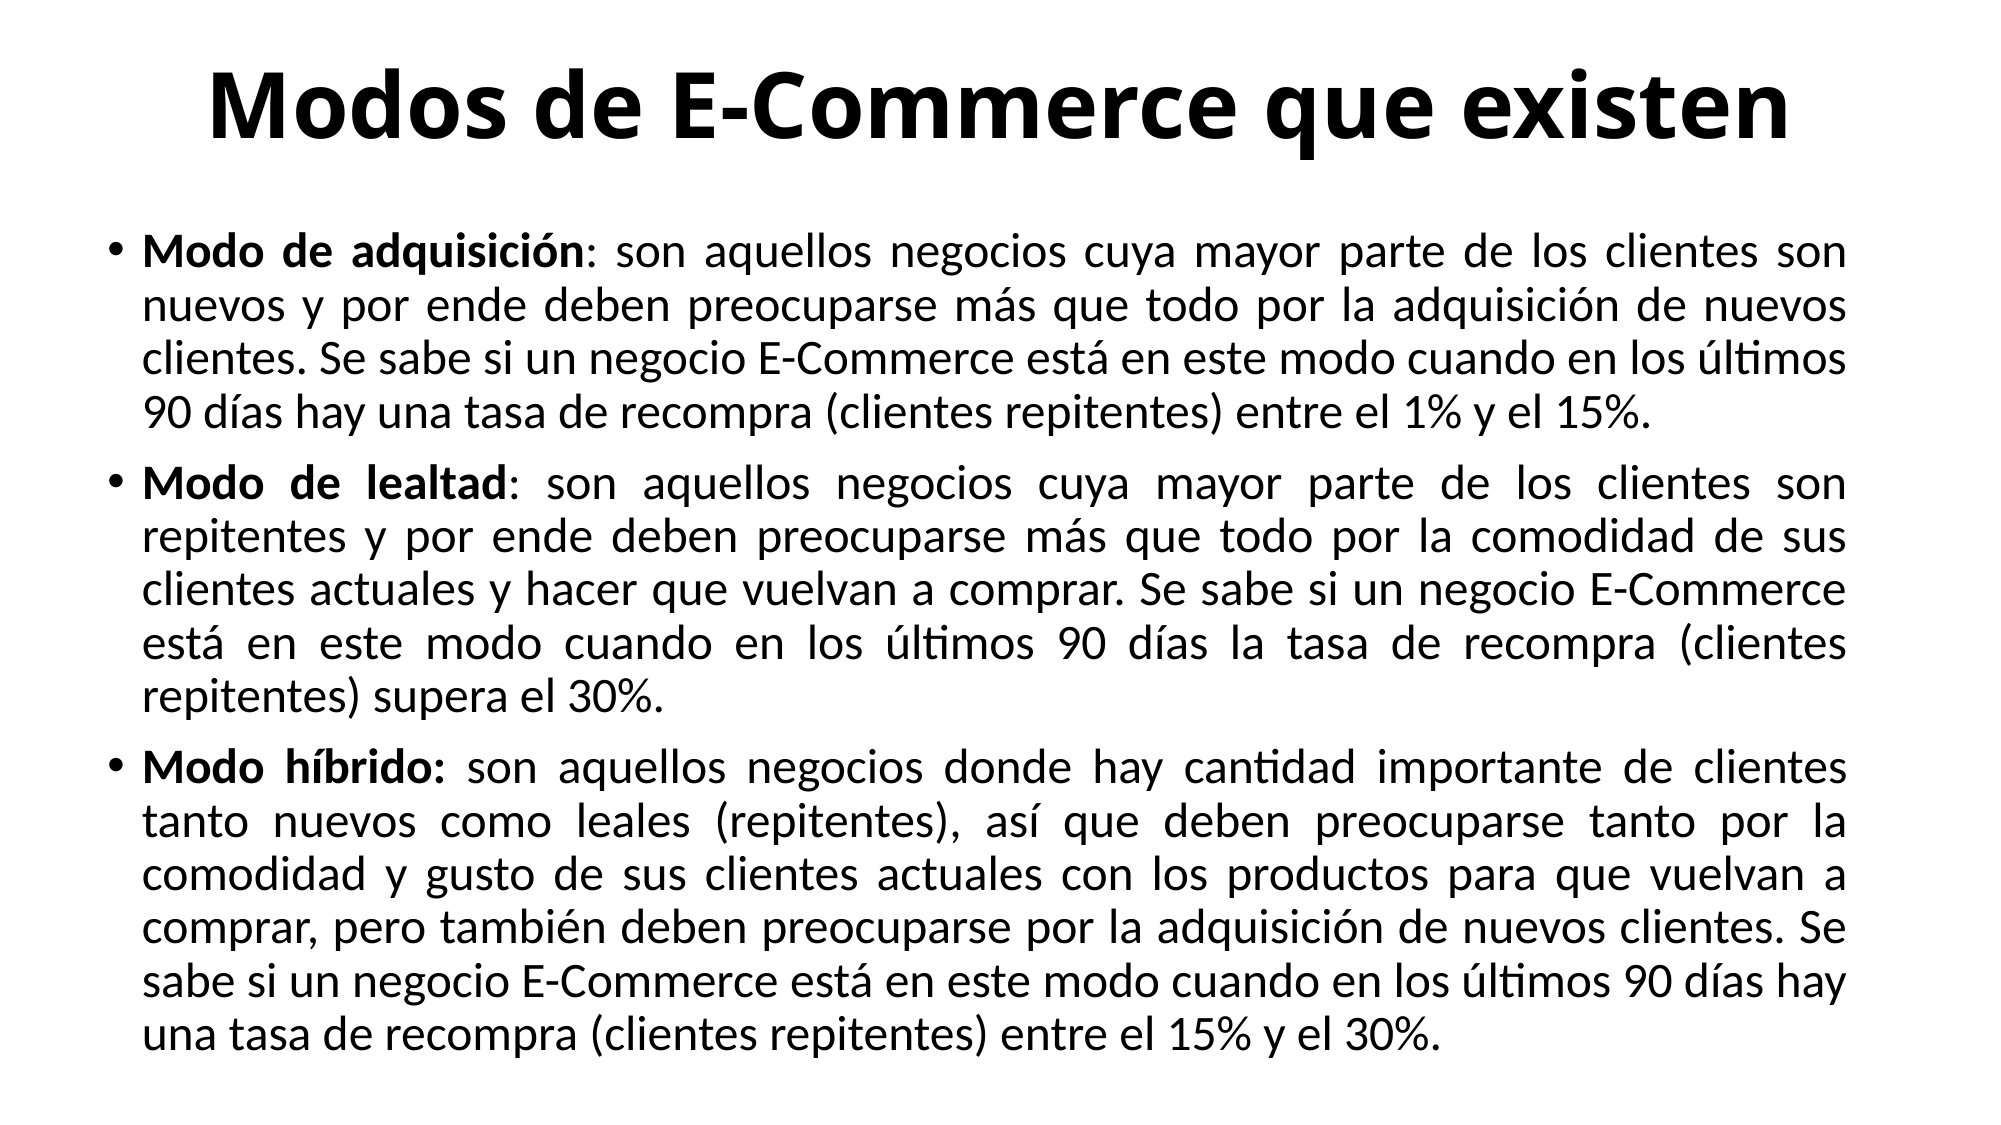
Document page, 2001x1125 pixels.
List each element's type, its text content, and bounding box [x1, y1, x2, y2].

title Modos de E-Commerce que existen [137, 44, 1863, 173]
list Modo de adquisición: son aquellos negocios cuya mayor parte de los clientes son nuevos y por ende deben preocuparse más que todo por la adquisición de nuevos clientes. Se sabe si un negocio E-Commerce está en este modo cuando en los últimos 90 días hay una tasa de recompra (clientes repitentes) entre el 1% y el 15%. Modo de lealtad: son aquellos negocios cuya mayor parte de los clientes son repitentes y por ende deben preocuparse más que todo por la comodidad de sus clientes actuales y hacer que vuelvan a comprar. Se sabe si un negocio E-Commerce está en este modo cuando en los últimos 90 días la tasa de recompra (clientes repitentes) supera el 30%. Modo híbrido: son aquellos negocios donde hay cantidad importante de clientes tanto nuevos como leales (repitentes), así que deben preocuparse tanto por la comodidad y gusto de sus clientes actuales con los productos para que vuelvan a comprar, pero también deben preocuparse por la adquisición de nuevos clientes. Se sabe si un negocio E-Commerce está en este modo cuando en los últimos 90 días hay una tasa de recompra (clientes repitentes) entre el 15% y el 30%. [92, 217, 1863, 1081]
